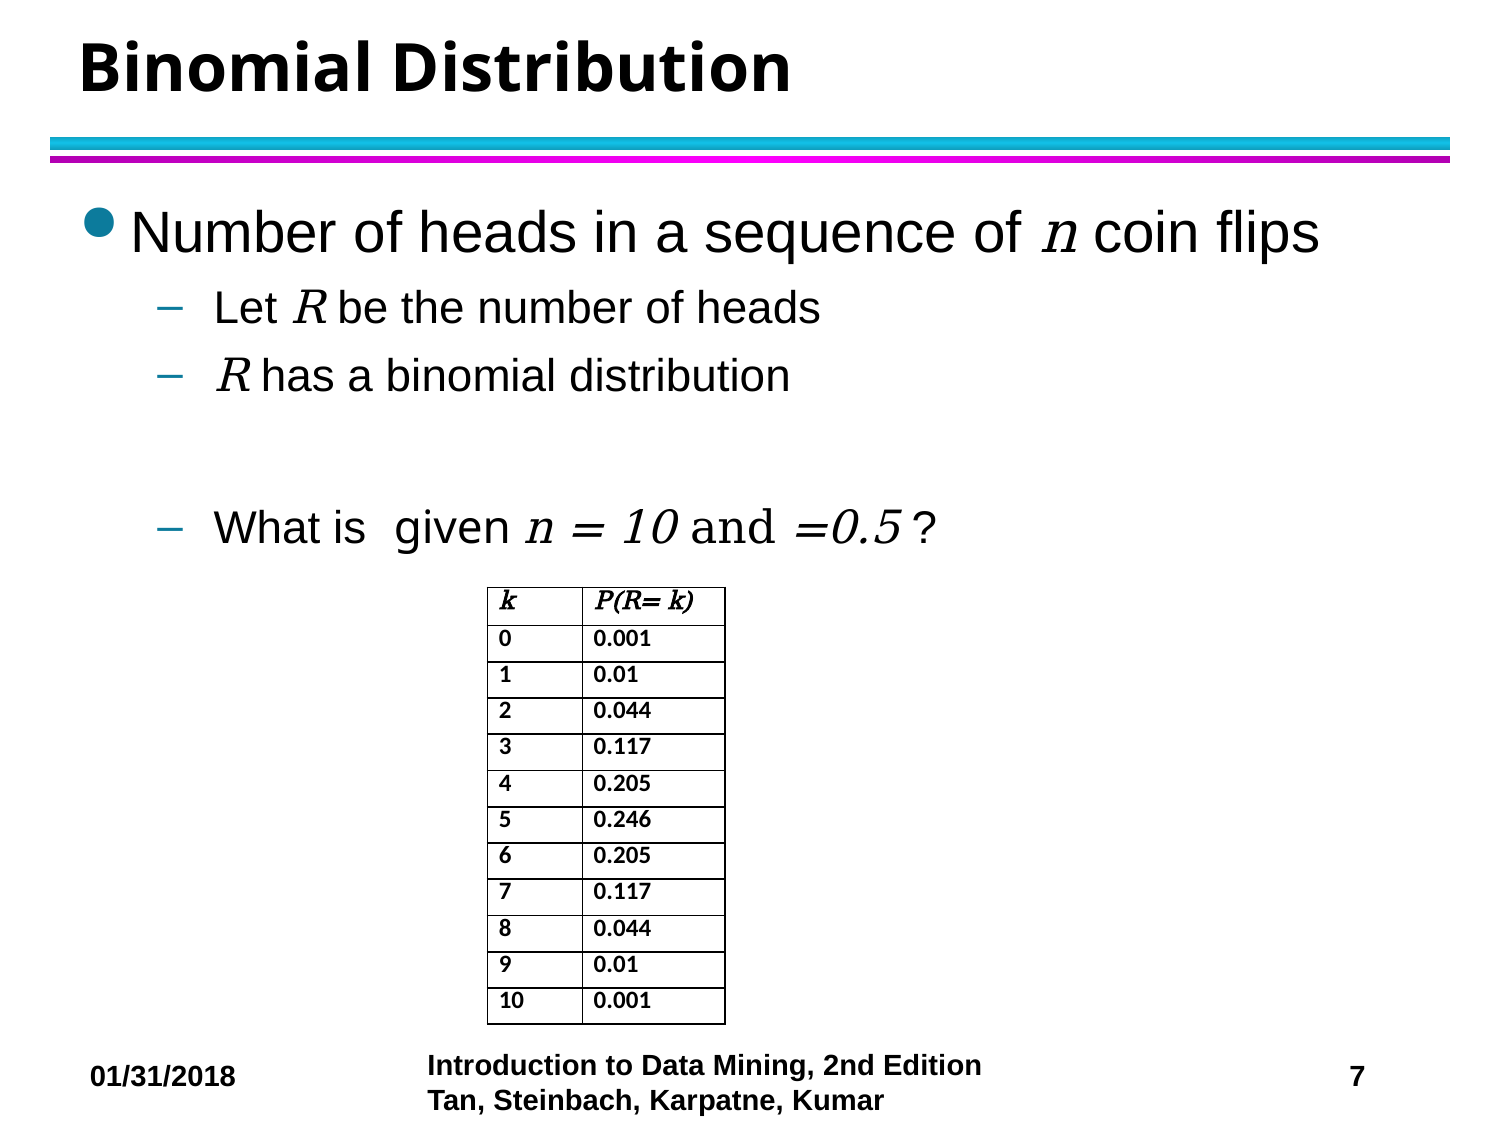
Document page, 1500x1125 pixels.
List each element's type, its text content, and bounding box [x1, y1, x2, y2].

table_header P(R= k) [583, 588, 724, 625]
table_cell 0.117 [583, 735, 724, 770]
table_cell 7 [488, 880, 582, 915]
table_cell 0.044 [583, 699, 724, 733]
table_cell 0 [488, 626, 582, 661]
table_cell 6 [488, 844, 582, 878]
table_cell 0.205 [583, 771, 724, 806]
table_cell 0.001 [583, 989, 724, 1023]
table_cell 0.001 [583, 626, 724, 661]
title Binomial Distribution [62, 24, 1421, 113]
table_cell 0.205 [583, 844, 724, 878]
table_cell 0.01 [583, 953, 724, 987]
table_cell 3 [488, 735, 582, 770]
table_cell 2 [488, 699, 582, 733]
table_cell 8 [488, 916, 582, 951]
table_cell 10 [488, 989, 582, 1023]
table_cell 0.246 [583, 808, 724, 842]
table_cell 4 [488, 771, 582, 806]
table_cell 0.117 [583, 880, 724, 915]
table_cell 0.01 [583, 663, 724, 697]
table_cell 1 [488, 663, 582, 697]
table_cell 0.044 [583, 916, 724, 951]
table_cell 9 [488, 953, 582, 987]
table_header k [488, 588, 582, 625]
table_cell 5 [488, 808, 582, 842]
